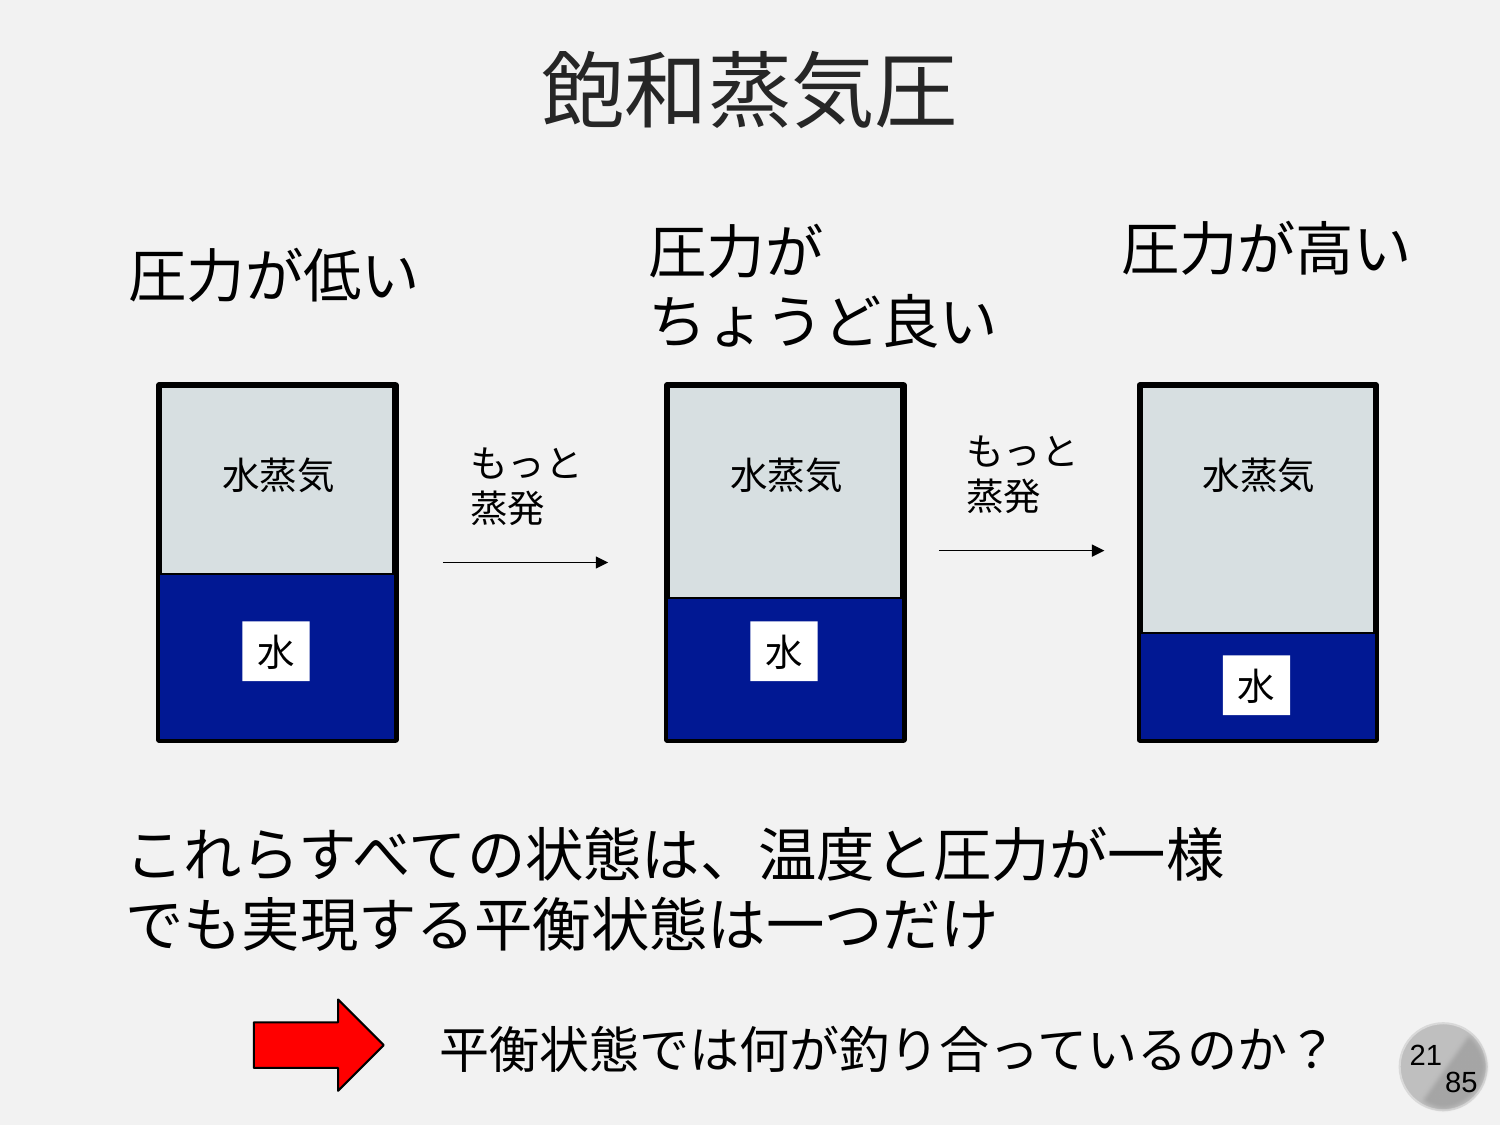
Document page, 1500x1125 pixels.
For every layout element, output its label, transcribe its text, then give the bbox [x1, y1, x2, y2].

text_box 平衡状態では何が釣り合っているのか？ [425, 1011, 1353, 1087]
text_box [158, 573, 397, 741]
text_box [252, 998, 385, 1092]
text_box 水蒸気 [1187, 444, 1331, 505]
text_box [1139, 384, 1377, 632]
text_box もっと 蒸発 [455, 432, 598, 538]
text_box 水 [242, 621, 310, 682]
text_box もっと 蒸発 [951, 421, 1094, 526]
text_box 圧力が低い [113, 231, 435, 317]
text_box [1139, 632, 1377, 741]
text_box これらすべての状態は、温度と圧力が一様 でも実現する平衡状態は一つだけ [110, 810, 1240, 966]
text_box [666, 597, 904, 741]
text_box [158, 384, 397, 573]
list 飽和蒸気圧 [0, 31, 1500, 155]
text_box 圧力が高い [1106, 204, 1428, 290]
text_box [666, 384, 904, 597]
text_box 水 [750, 621, 818, 682]
text_box 水 [1222, 655, 1291, 716]
text_box 水蒸気 [207, 444, 350, 505]
text_box 圧力が ちょうど良い [634, 208, 1014, 363]
text_box 水蒸気 [715, 444, 858, 505]
